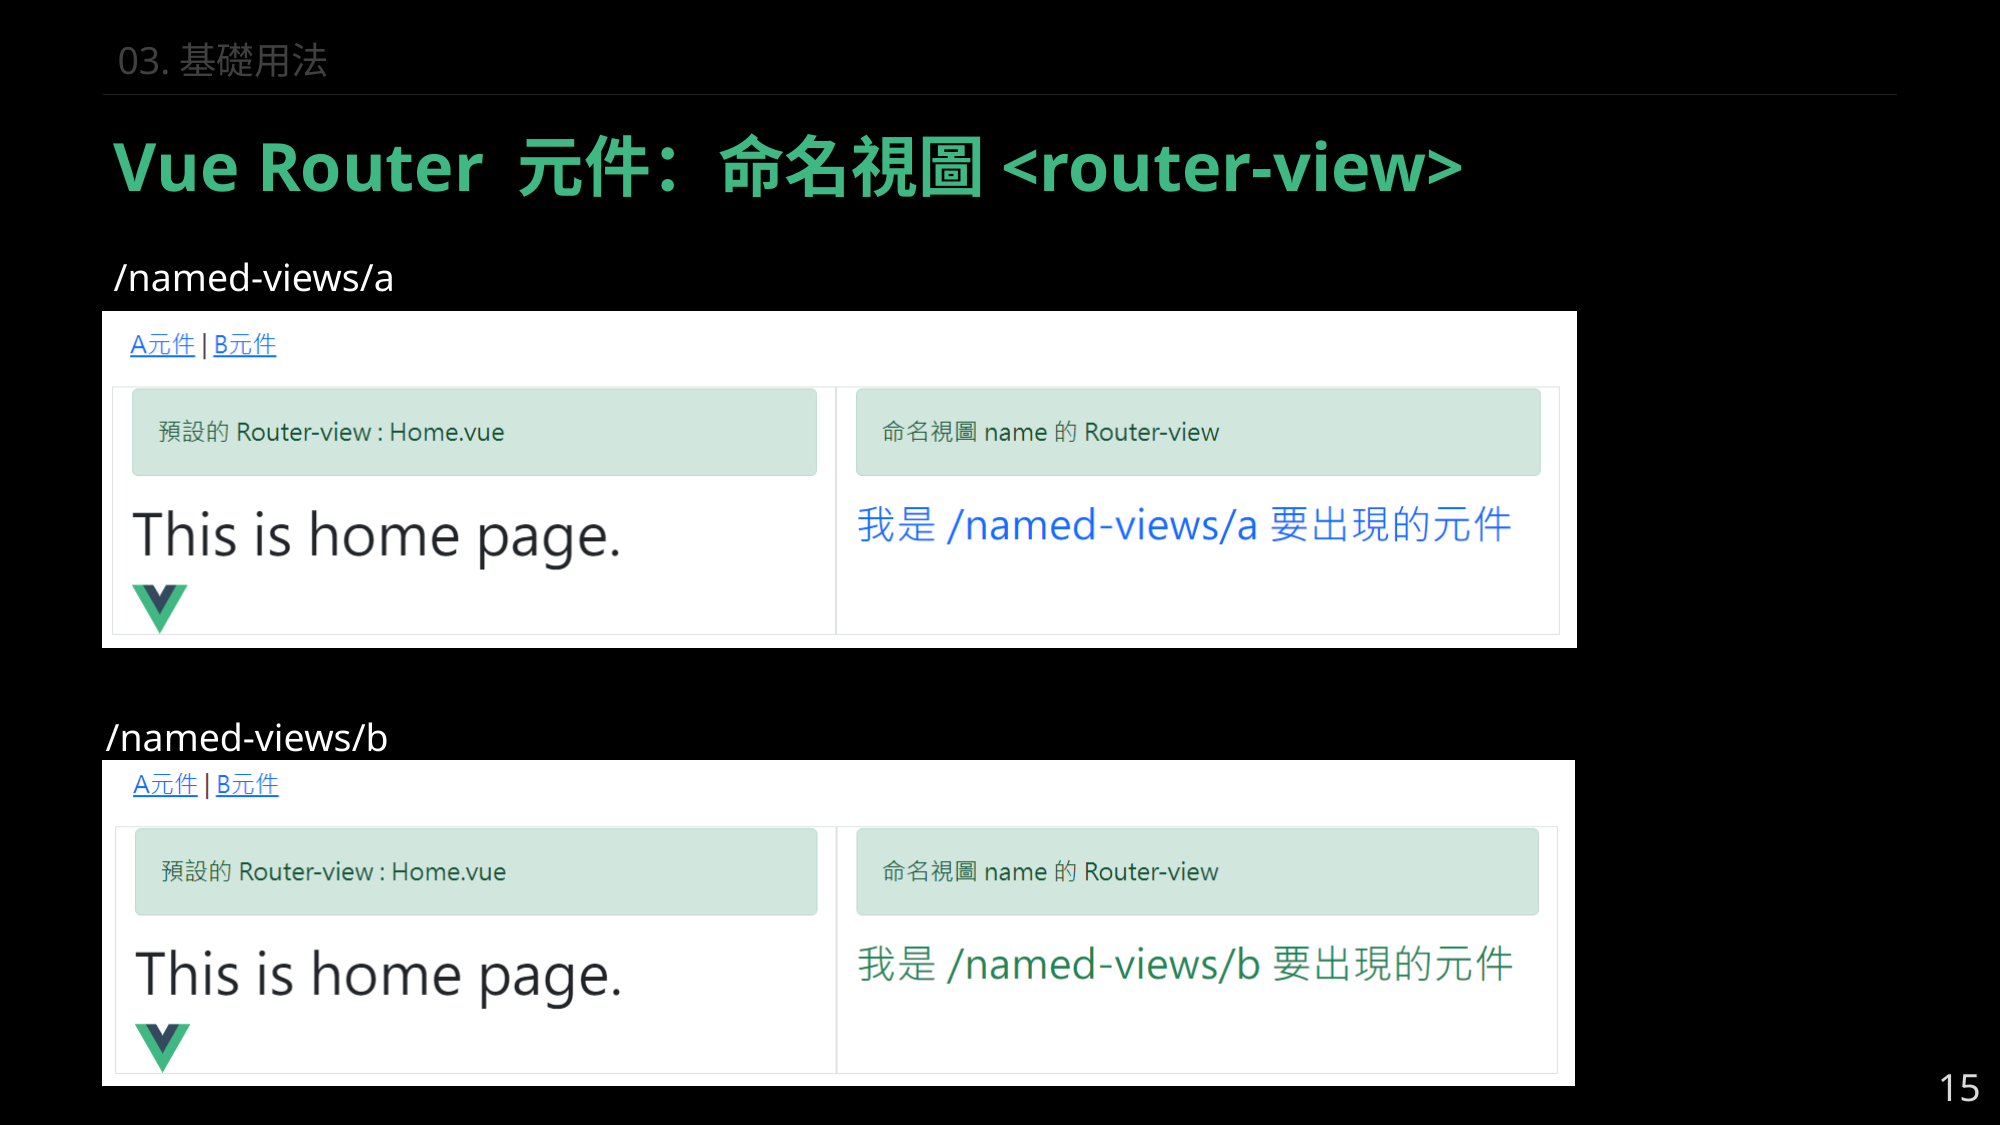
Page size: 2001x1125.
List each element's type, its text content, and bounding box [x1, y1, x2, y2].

text_box Vue Router 元件：命名視圖<router-view> [98, 77, 1701, 212]
text_box /named-views/a [98, 246, 485, 307]
picture [102, 760, 1575, 1086]
text_box /named-views/b [90, 707, 521, 767]
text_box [102, 32, 1898, 95]
picture [102, 311, 1577, 648]
